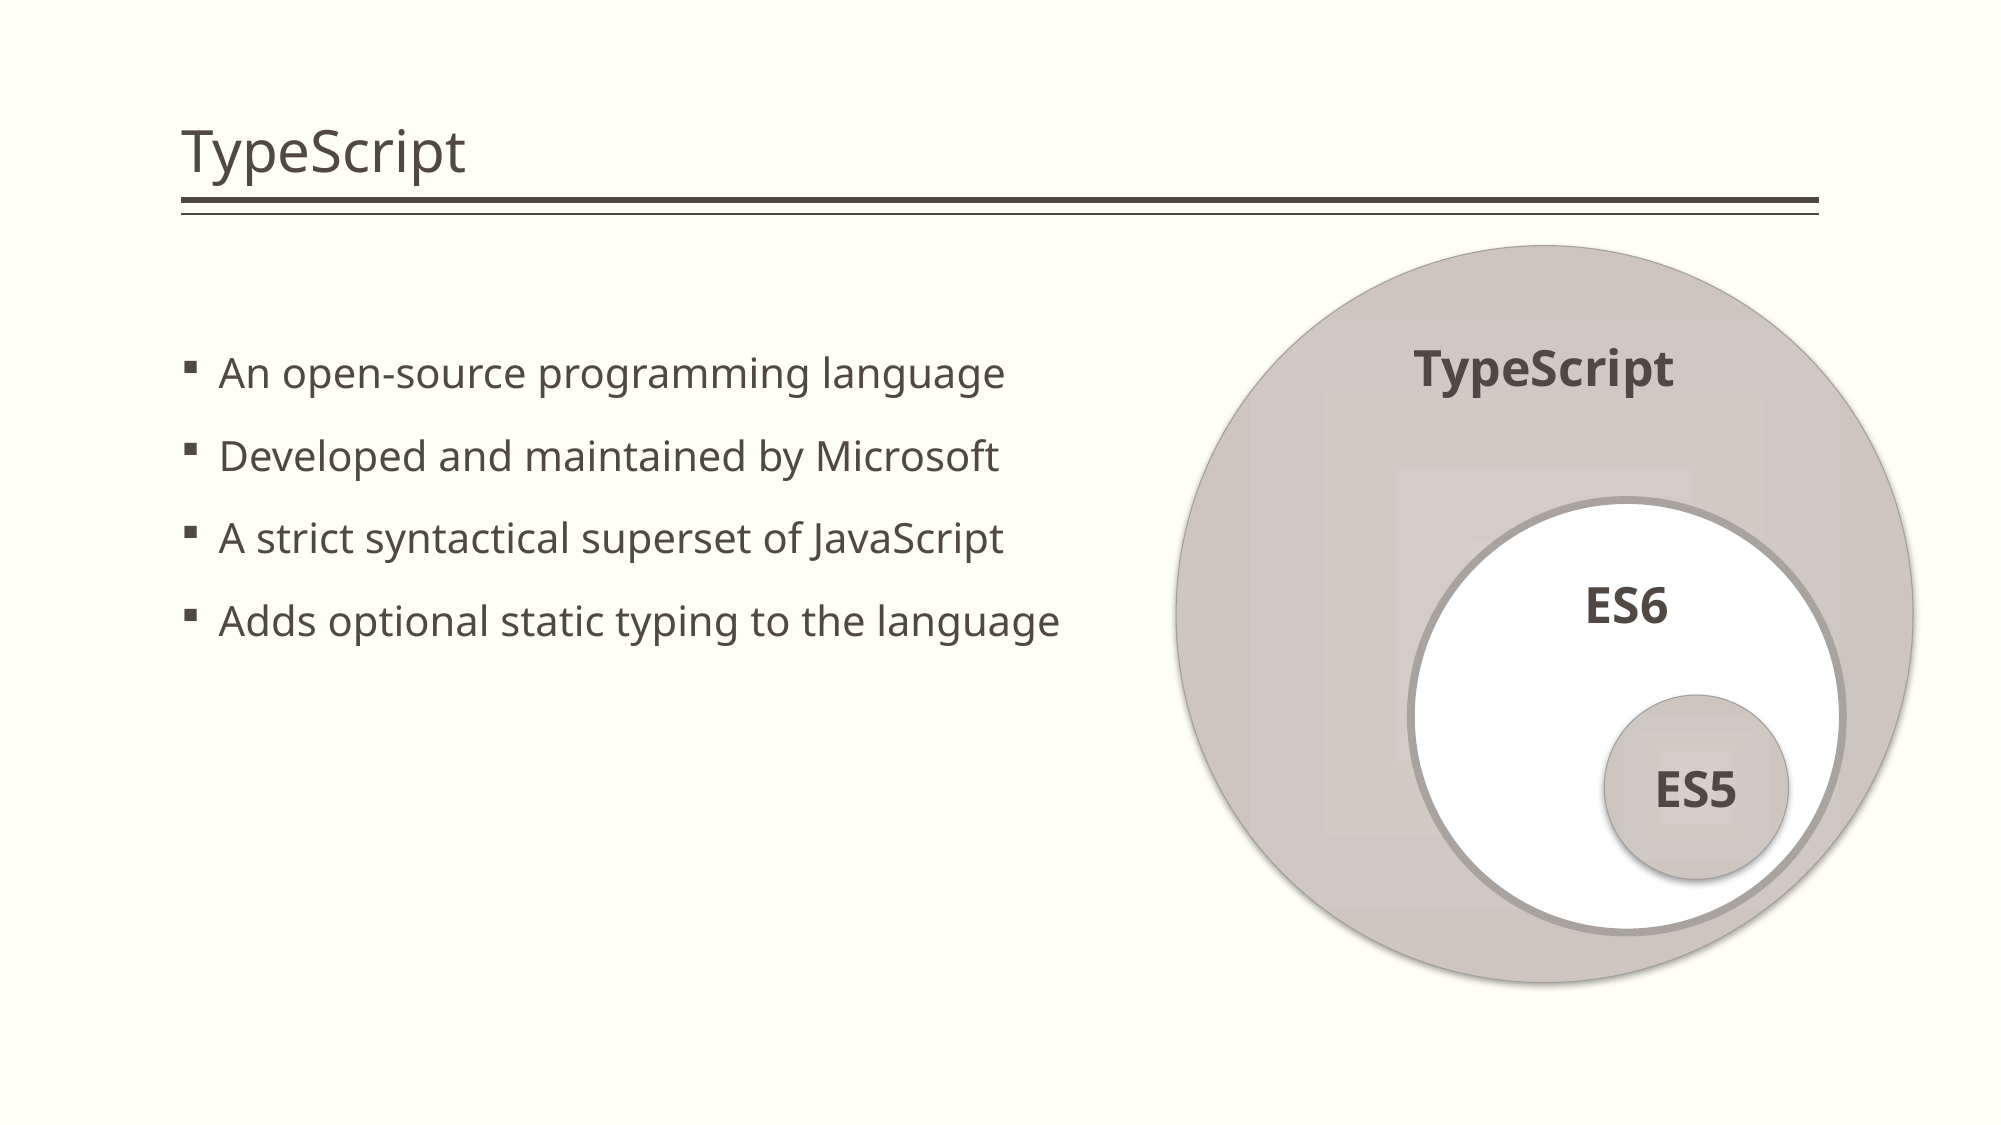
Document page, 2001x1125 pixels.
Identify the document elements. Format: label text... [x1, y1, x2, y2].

text_box ES6 [1406, 496, 1847, 937]
list An open-source programming language Developed and maintained by Microsoft A strict syntactical superset of JavaScript Adds optional static typing to the language [181, 262, 1819, 1013]
title TypeScript [181, 12, 1819, 193]
text_box TypeScript [1175, 245, 1914, 984]
text_box ES5 [1603, 694, 1790, 880]
